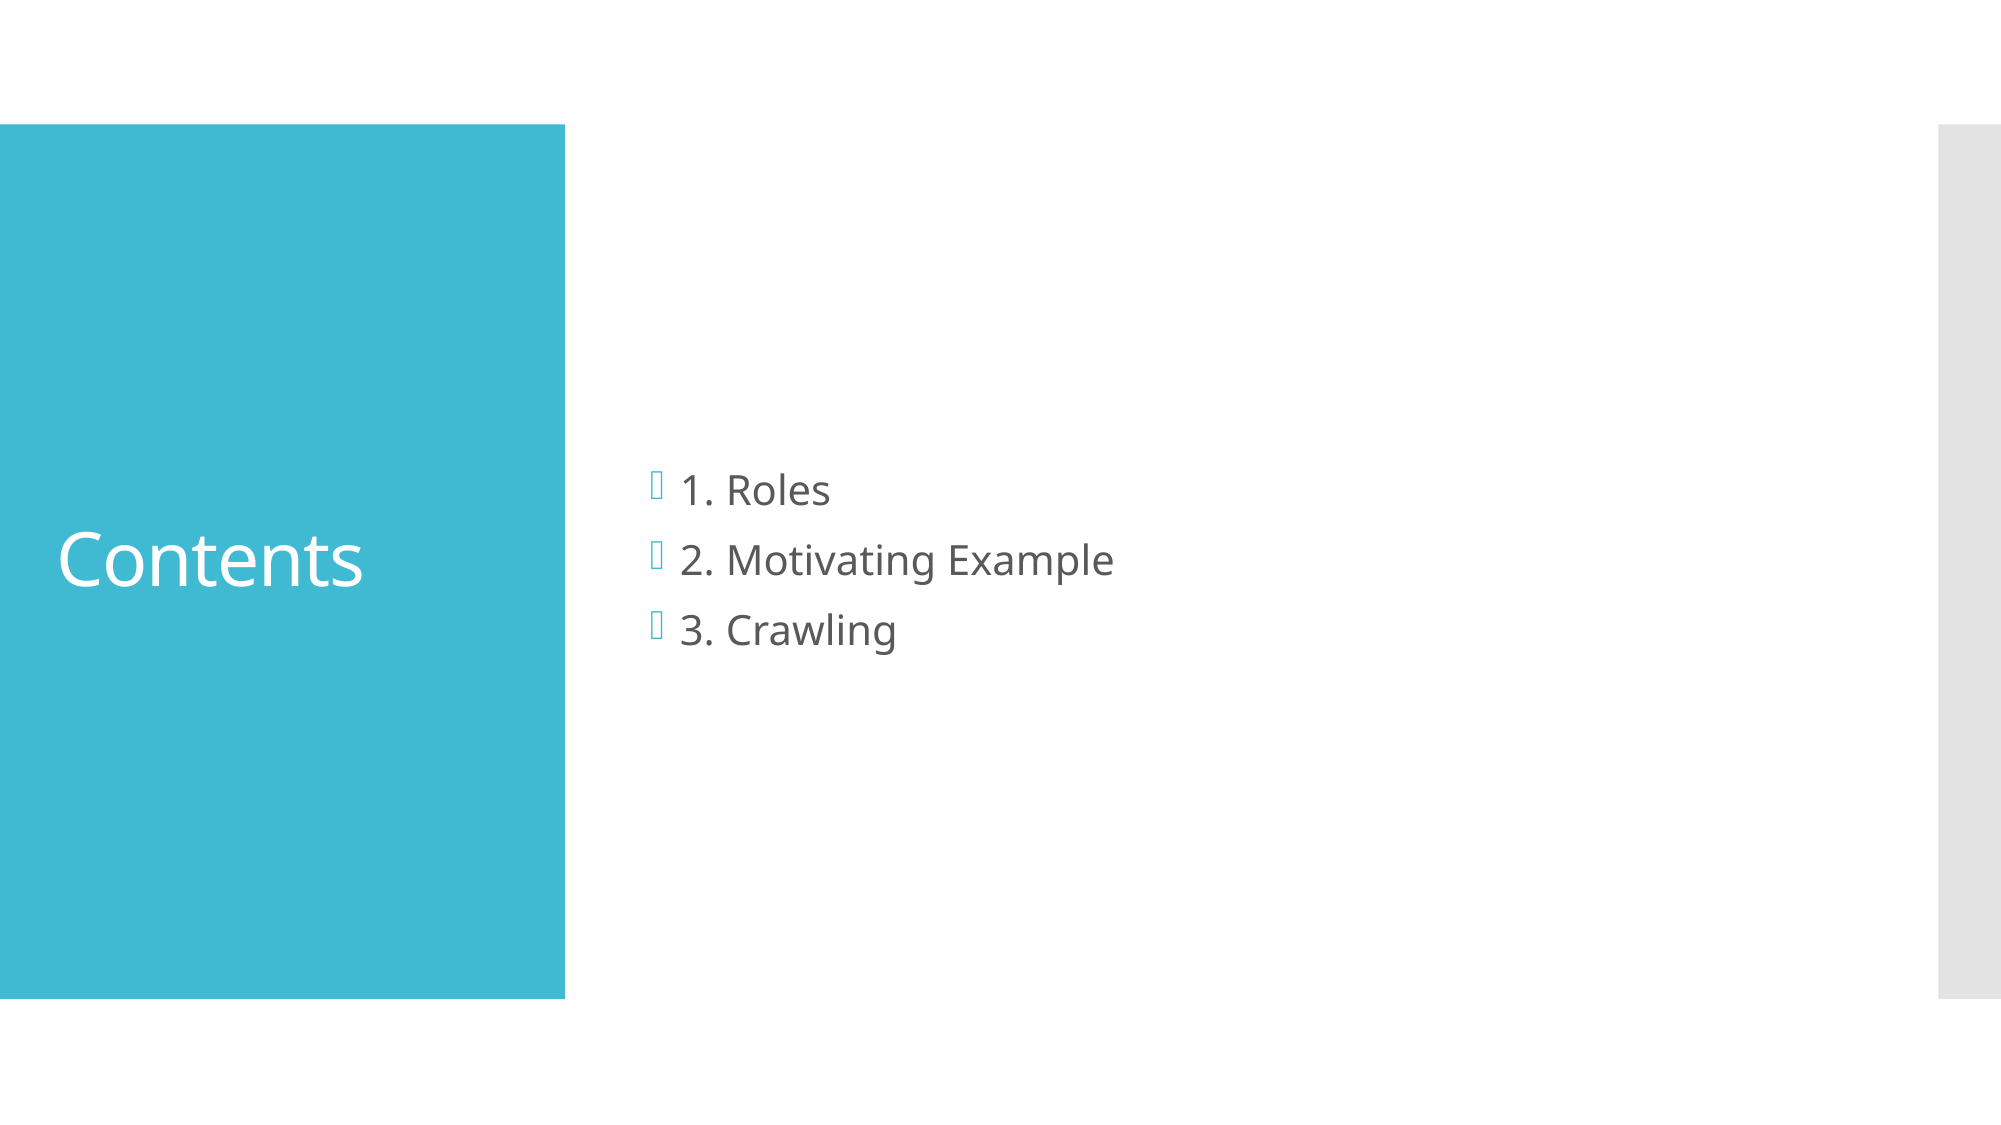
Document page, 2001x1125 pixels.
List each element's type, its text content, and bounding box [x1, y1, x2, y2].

title Contents [41, 184, 525, 940]
list 1. Roles 2. Motivating Example 3. Crawling [634, 141, 1835, 982]
